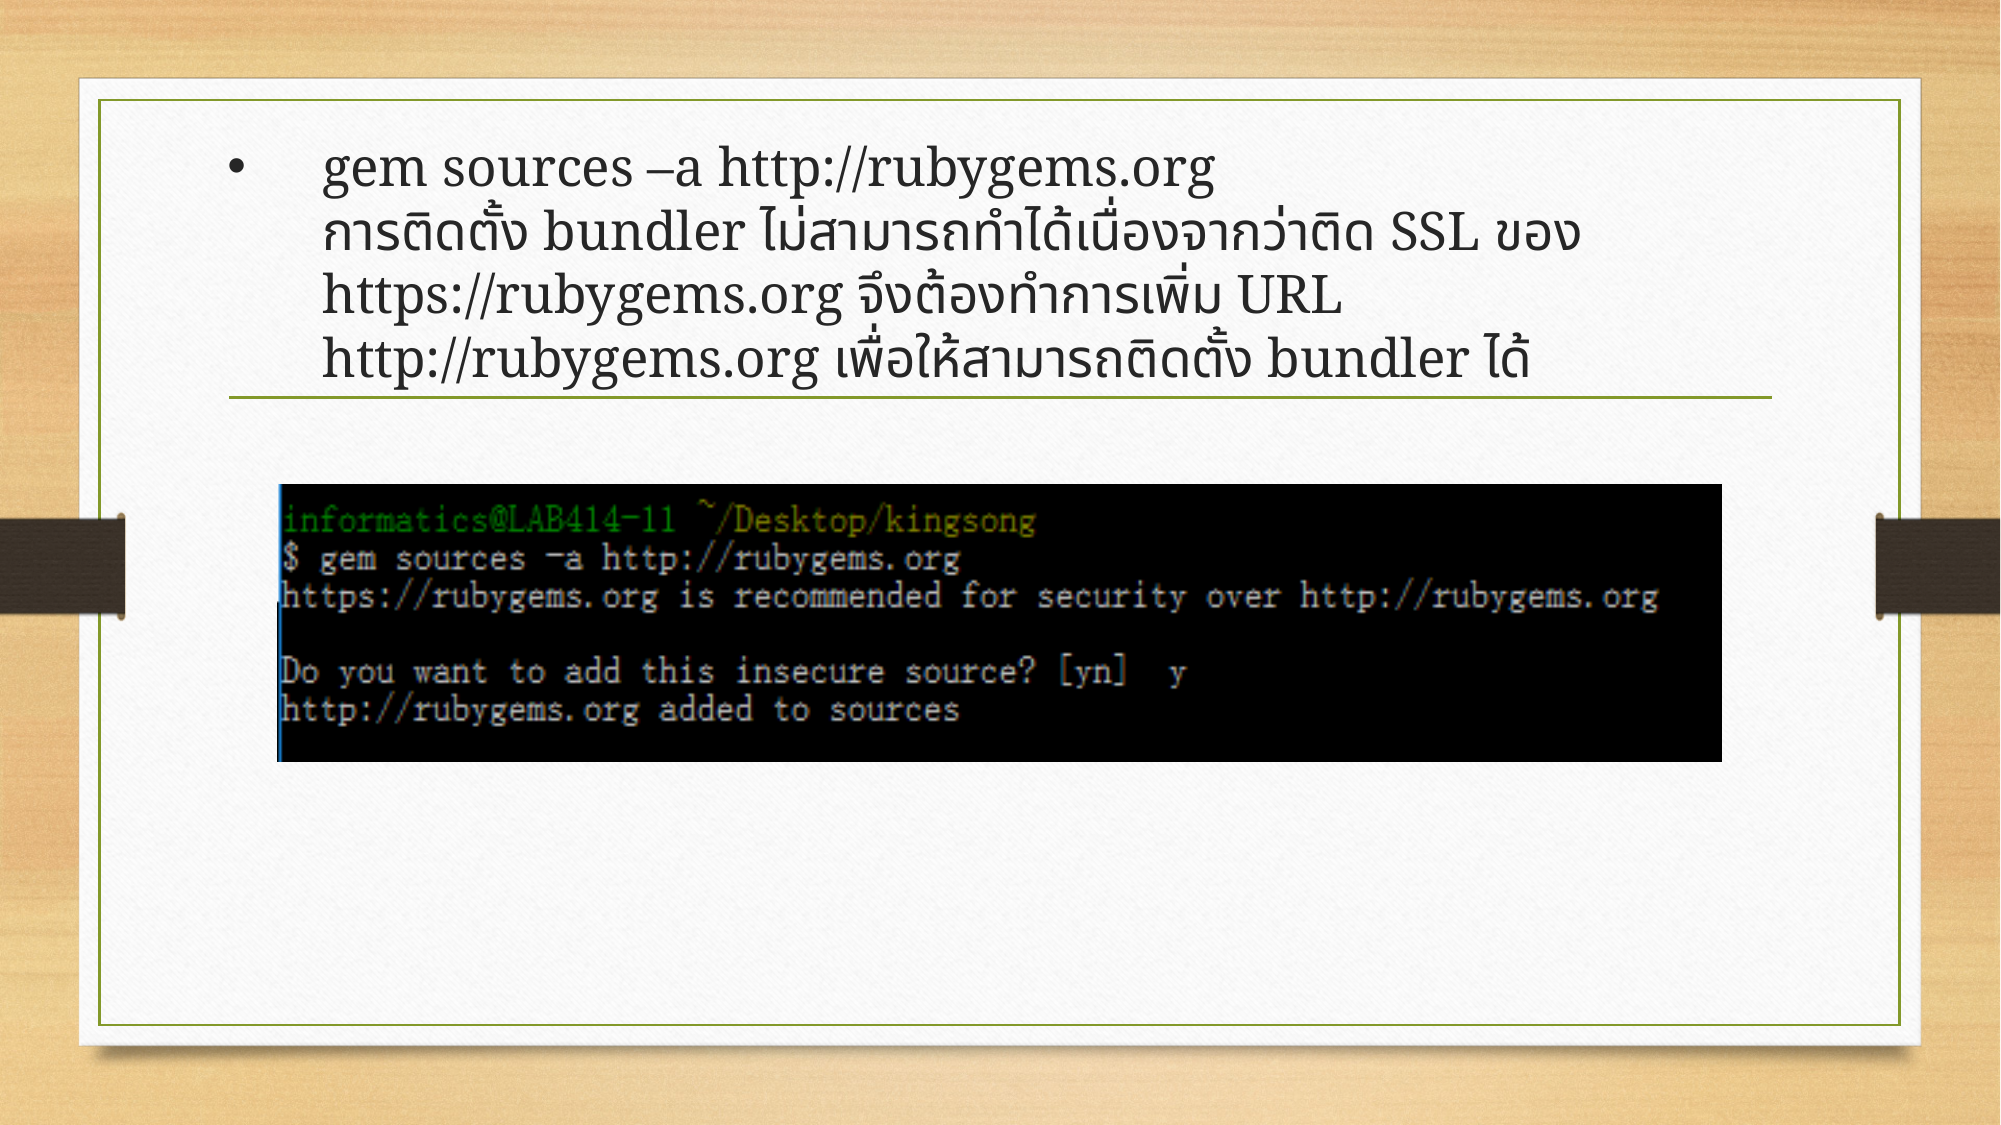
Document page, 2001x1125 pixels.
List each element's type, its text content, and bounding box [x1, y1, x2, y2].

title gem sources –a http://rubygems.org การติดตั้ง bundler ไม่สามารถทำได้เนื่องจากว่าติด SSL ของ https://rubygems.org จึงต้องทำการเพิ่ม URL http://rubygems.org เพื่อให้สามารถติดตั้ง bundler ได้ [212, 126, 1788, 396]
picture [0, 0, 2001, 1125]
